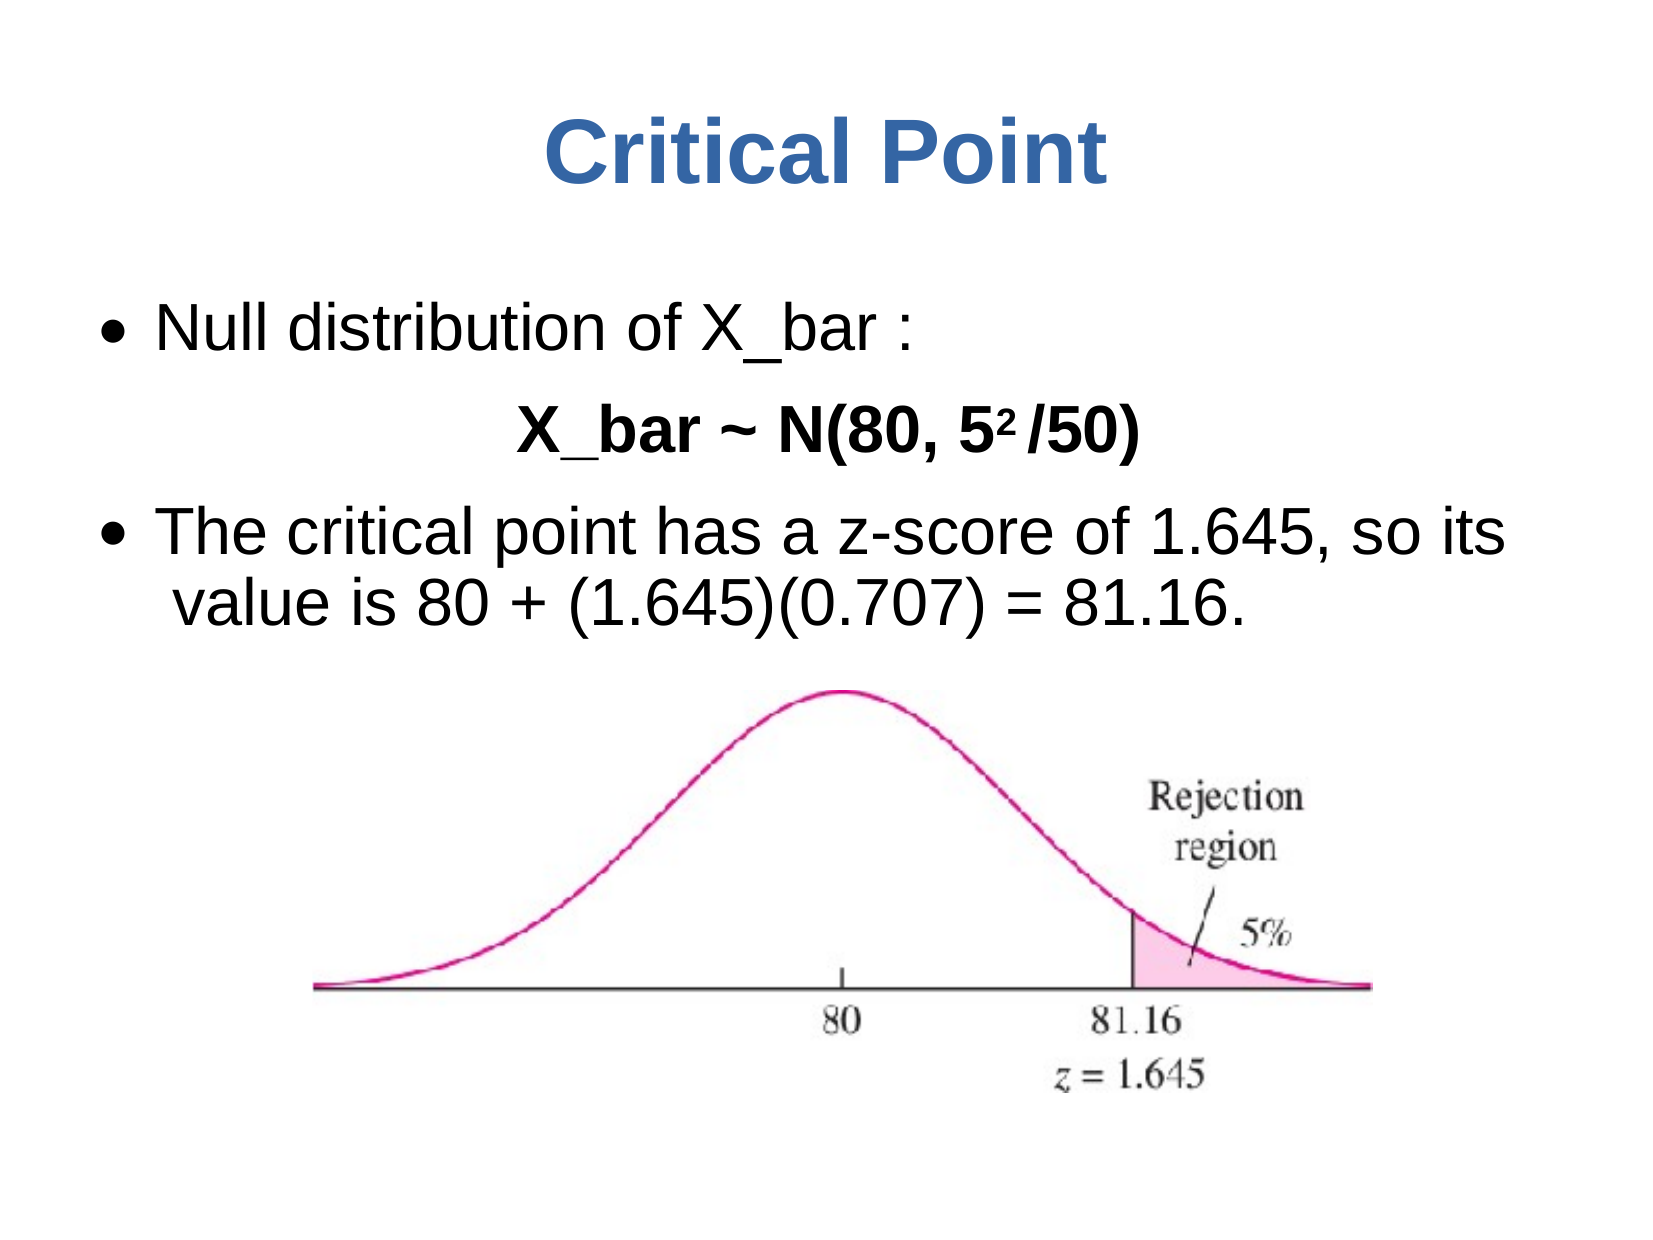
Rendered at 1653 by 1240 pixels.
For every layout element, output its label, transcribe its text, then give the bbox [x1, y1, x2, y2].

text_box Null distribution of X_bar : X_bar ~ N(80, 52 /50) The critical point has a z-score of 1.645, so its value is 80 + (1.645)(0.707) = 81.16. [152, 259, 1513, 639]
text_box [312, 690, 1373, 1093]
text_box ● [97, 307, 120, 346]
text_box ● [97, 509, 120, 548]
title Critical Point [541, 89, 1112, 259]
